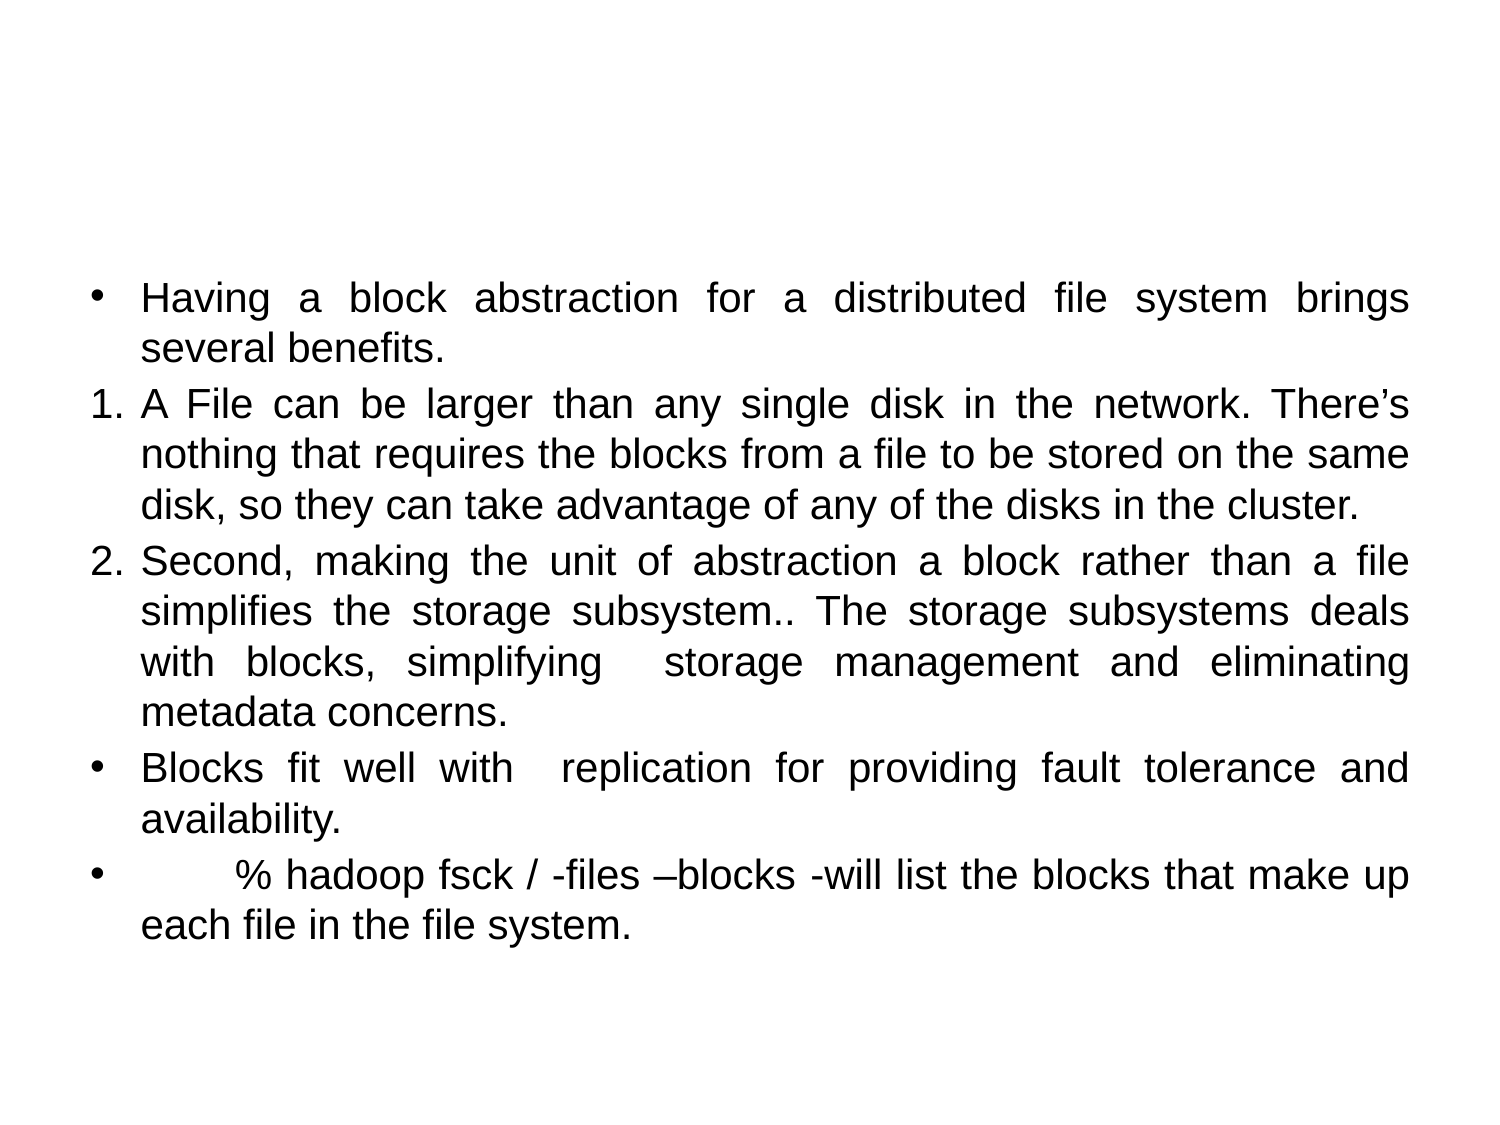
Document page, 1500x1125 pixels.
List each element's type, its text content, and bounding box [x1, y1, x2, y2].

list Having a block abstraction for a distributed file system brings several benefits. A File can be larger than any single disk in the network. There’s nothing that requires the blocks from a file to be stored on the same disk, so they can take advantage of any of the disks in the cluster. Second, making the unit of abstraction a block rather than a file simplifies the storage subsystem.. The storage subsystems deals with blocks, simplifying storage management and eliminating metadata concerns. Blocks fit well with replication for providing fault tolerance and availability. % hadoop fsck / -files –blocks -will list the blocks that make up each file in the file system. [75, 262, 1425, 1005]
